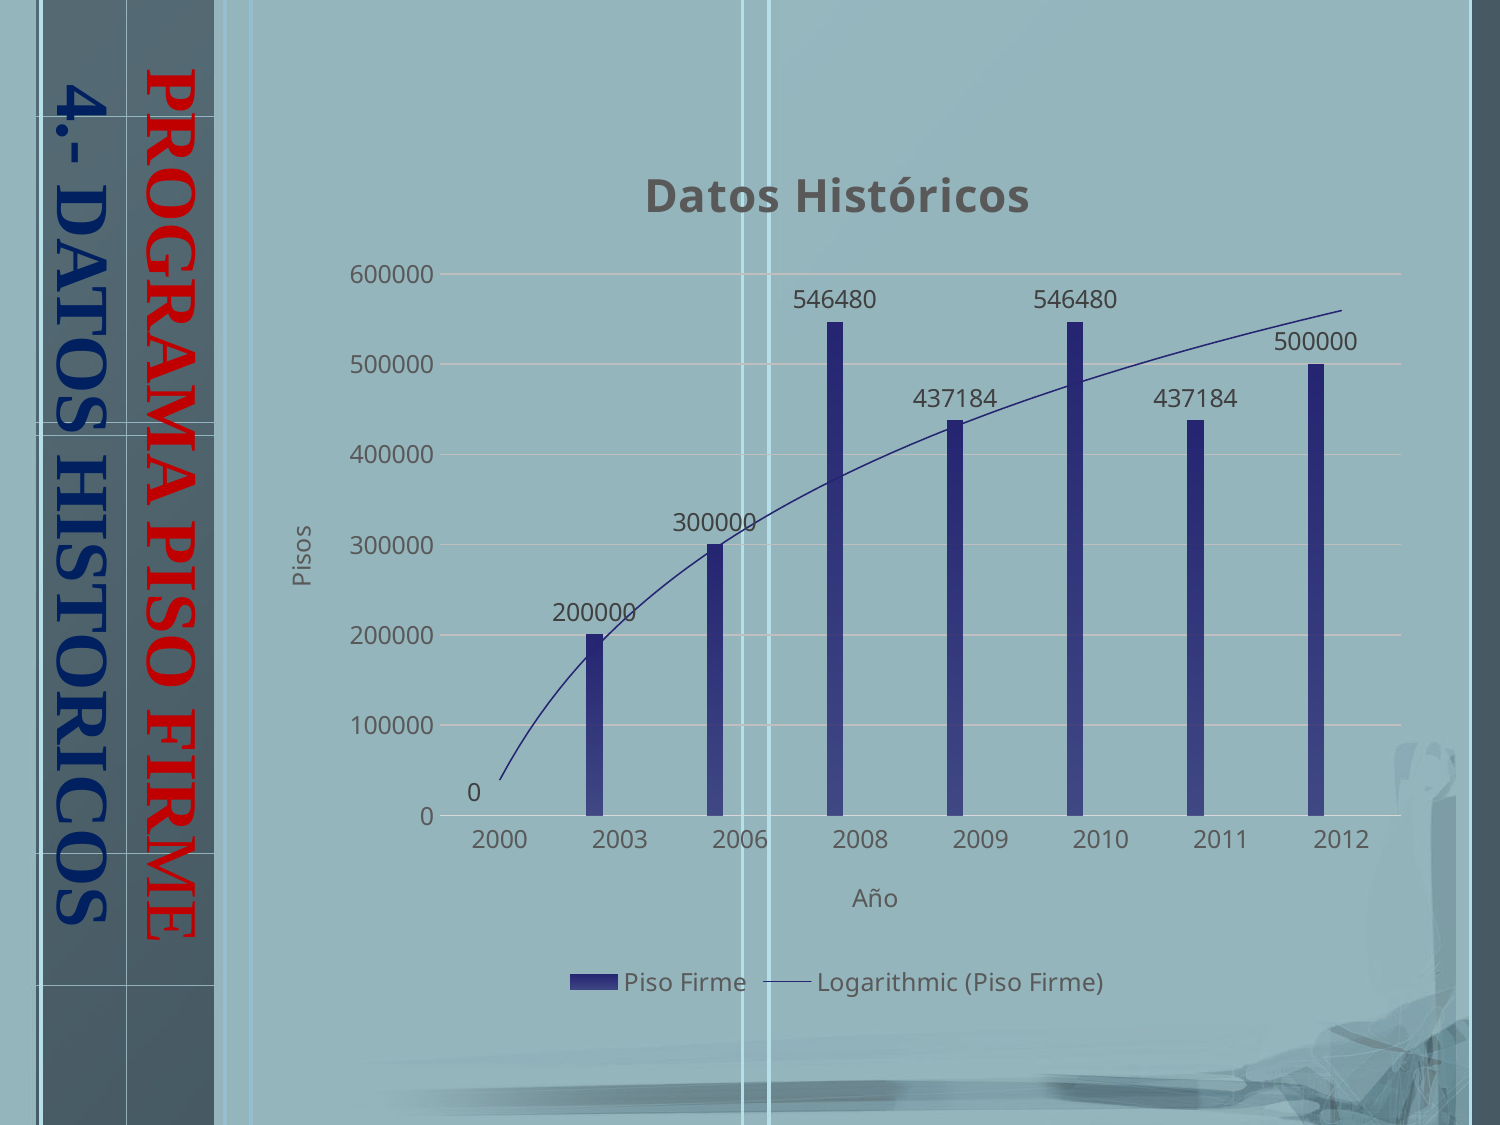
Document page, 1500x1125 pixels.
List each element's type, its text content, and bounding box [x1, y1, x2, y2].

picture [0, 0, 1500, 1125]
title PROGRAMA PISO FIRME 4.- DATOS HISTORICOS [50, 0, 213, 1013]
chart [249, 124, 1425, 1005]
